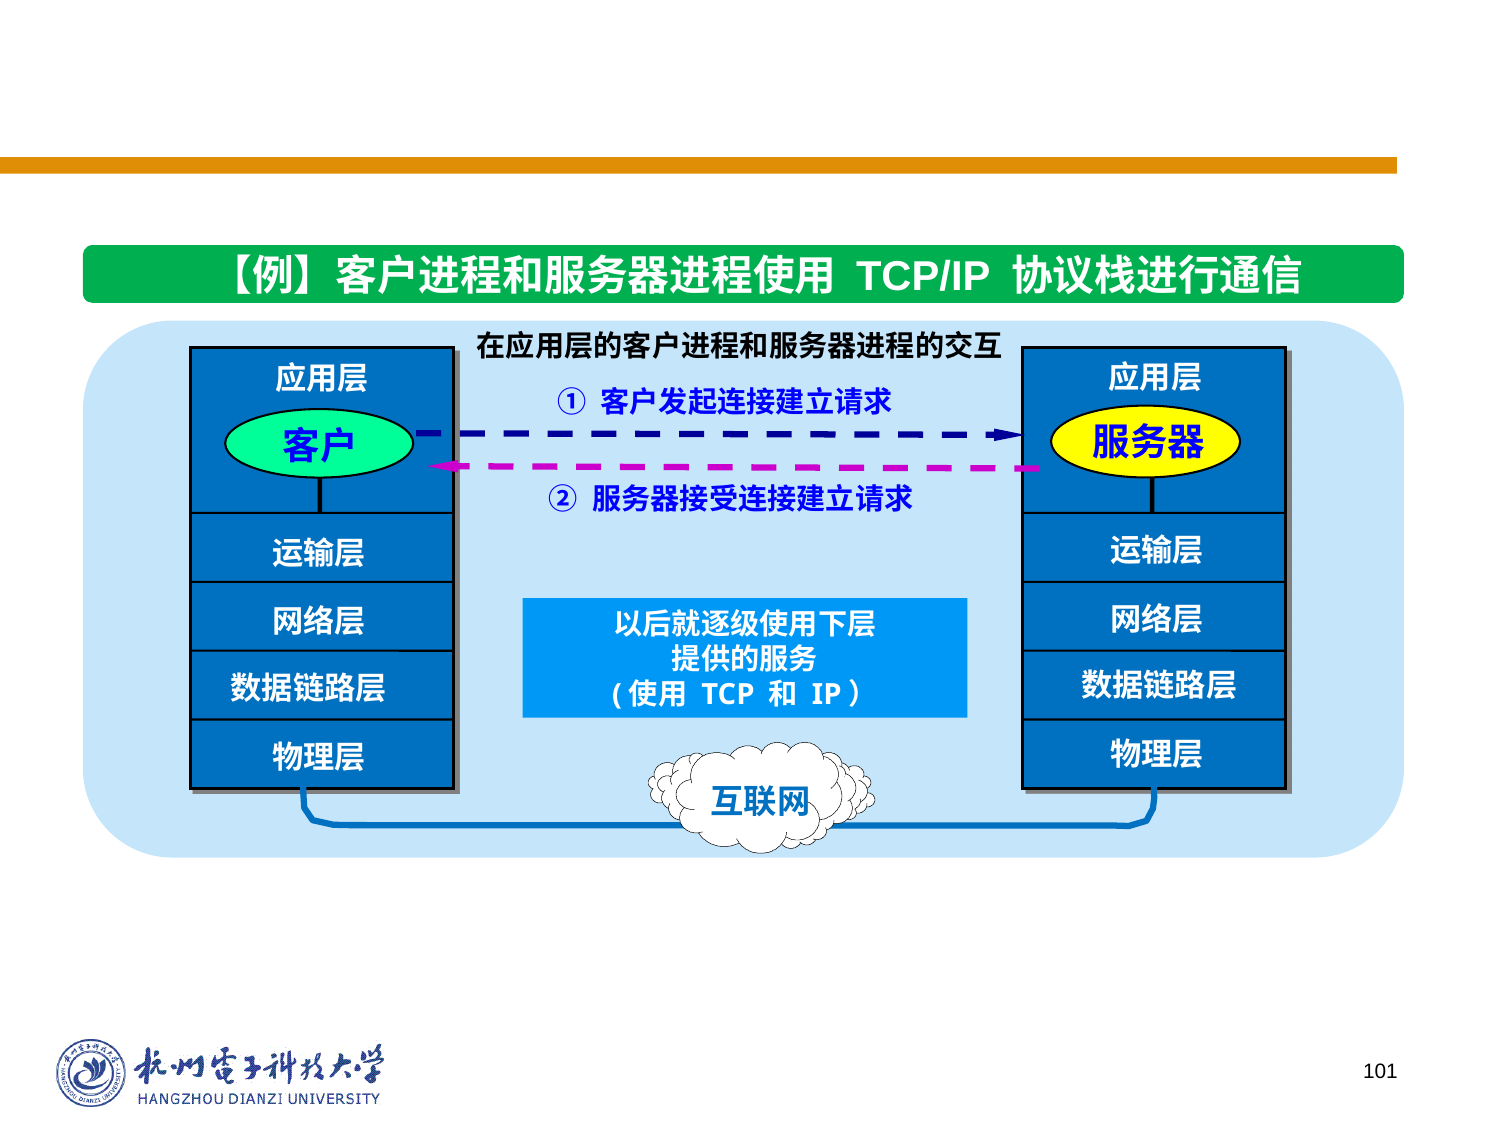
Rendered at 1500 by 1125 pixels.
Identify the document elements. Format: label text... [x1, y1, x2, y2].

text_box [82, 245, 195, 303]
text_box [1022, 347, 1286, 789]
picture [55, 1025, 407, 1125]
text_box 在应用层的客户进程和服务器进程的交互 [134, 319, 1346, 370]
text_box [416, 376, 1026, 435]
text_box 【例】客户进程和服务器进程使用 TCP/IP 协议栈进行通信 [195, 241, 1318, 306]
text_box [426, 466, 1040, 523]
text_box [303, 774, 644, 826]
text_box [190, 347, 454, 789]
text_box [644, 739, 878, 858]
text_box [225, 409, 414, 478]
text_box 以后就逐级使用下层 提供的服务 (使用 TCP 和 IP） [522, 597, 968, 719]
text_box [878, 774, 1155, 827]
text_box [1051, 405, 1241, 478]
text_box [1318, 245, 1404, 303]
text_box [81, 325, 1406, 859]
